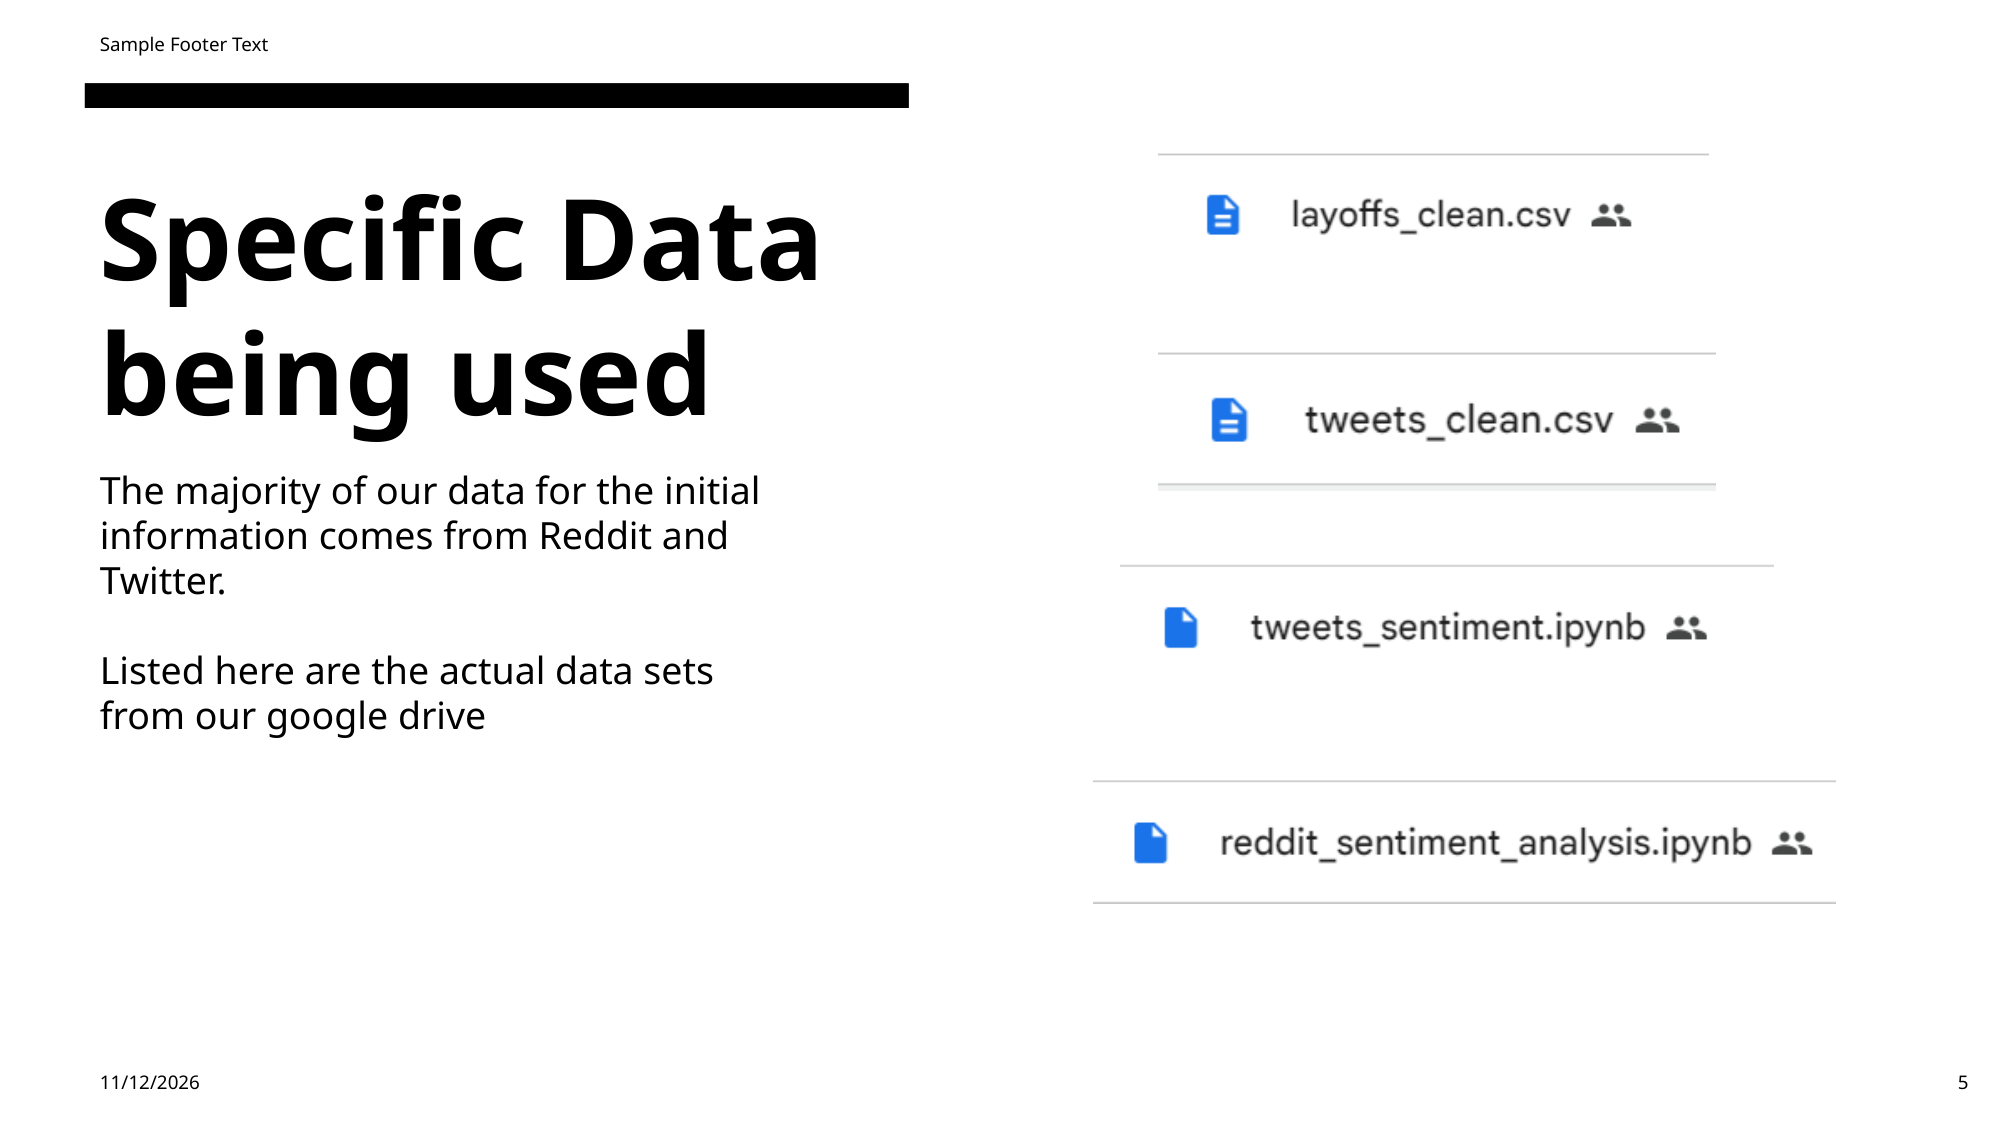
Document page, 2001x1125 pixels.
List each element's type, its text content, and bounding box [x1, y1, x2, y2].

title Specific Data being used [84, 160, 909, 960]
picture [1093, 779, 1836, 904]
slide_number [84, 1053, 535, 1114]
text_box The majority of our data for the initial information comes from Reddit and Twitter. Listed here are the actual data sets from our google drive [84, 460, 816, 745]
footer Sample Footer Text [84, 16, 760, 76]
picture [1158, 344, 1716, 491]
picture [1120, 562, 1774, 687]
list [1158, 149, 1709, 273]
slide_number 5 [1879, 1053, 1984, 1114]
